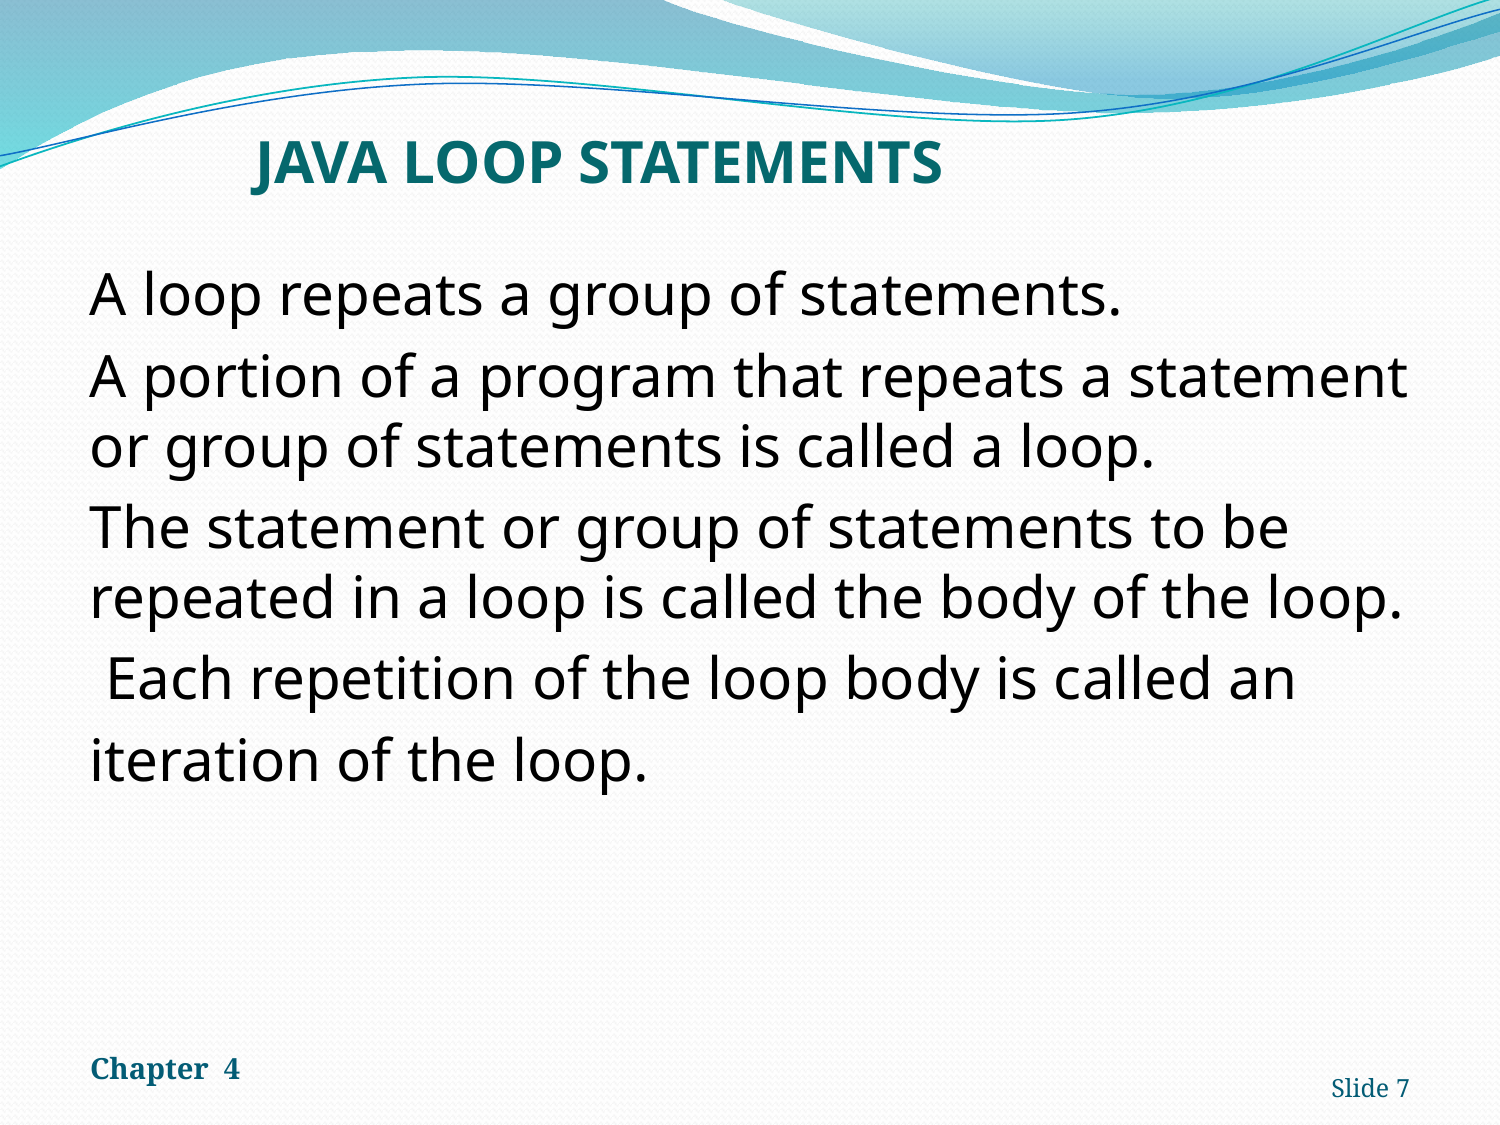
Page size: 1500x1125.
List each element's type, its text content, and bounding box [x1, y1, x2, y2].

list A loop repeats a group of statements. A portion of a program that repeats a statement or group of statements is called a loop. The statement or group of statements to be repeated in a loop is called the body of the loop. Each repetition of the loop body is called an iteration of the loop. [75, 249, 1450, 975]
slide_number Slide 7 [1299, 1065, 1425, 1125]
title JAVA LOOP STATEMENTS [255, 104, 1250, 196]
slide_number Chapter 4 [75, 1042, 425, 1103]
